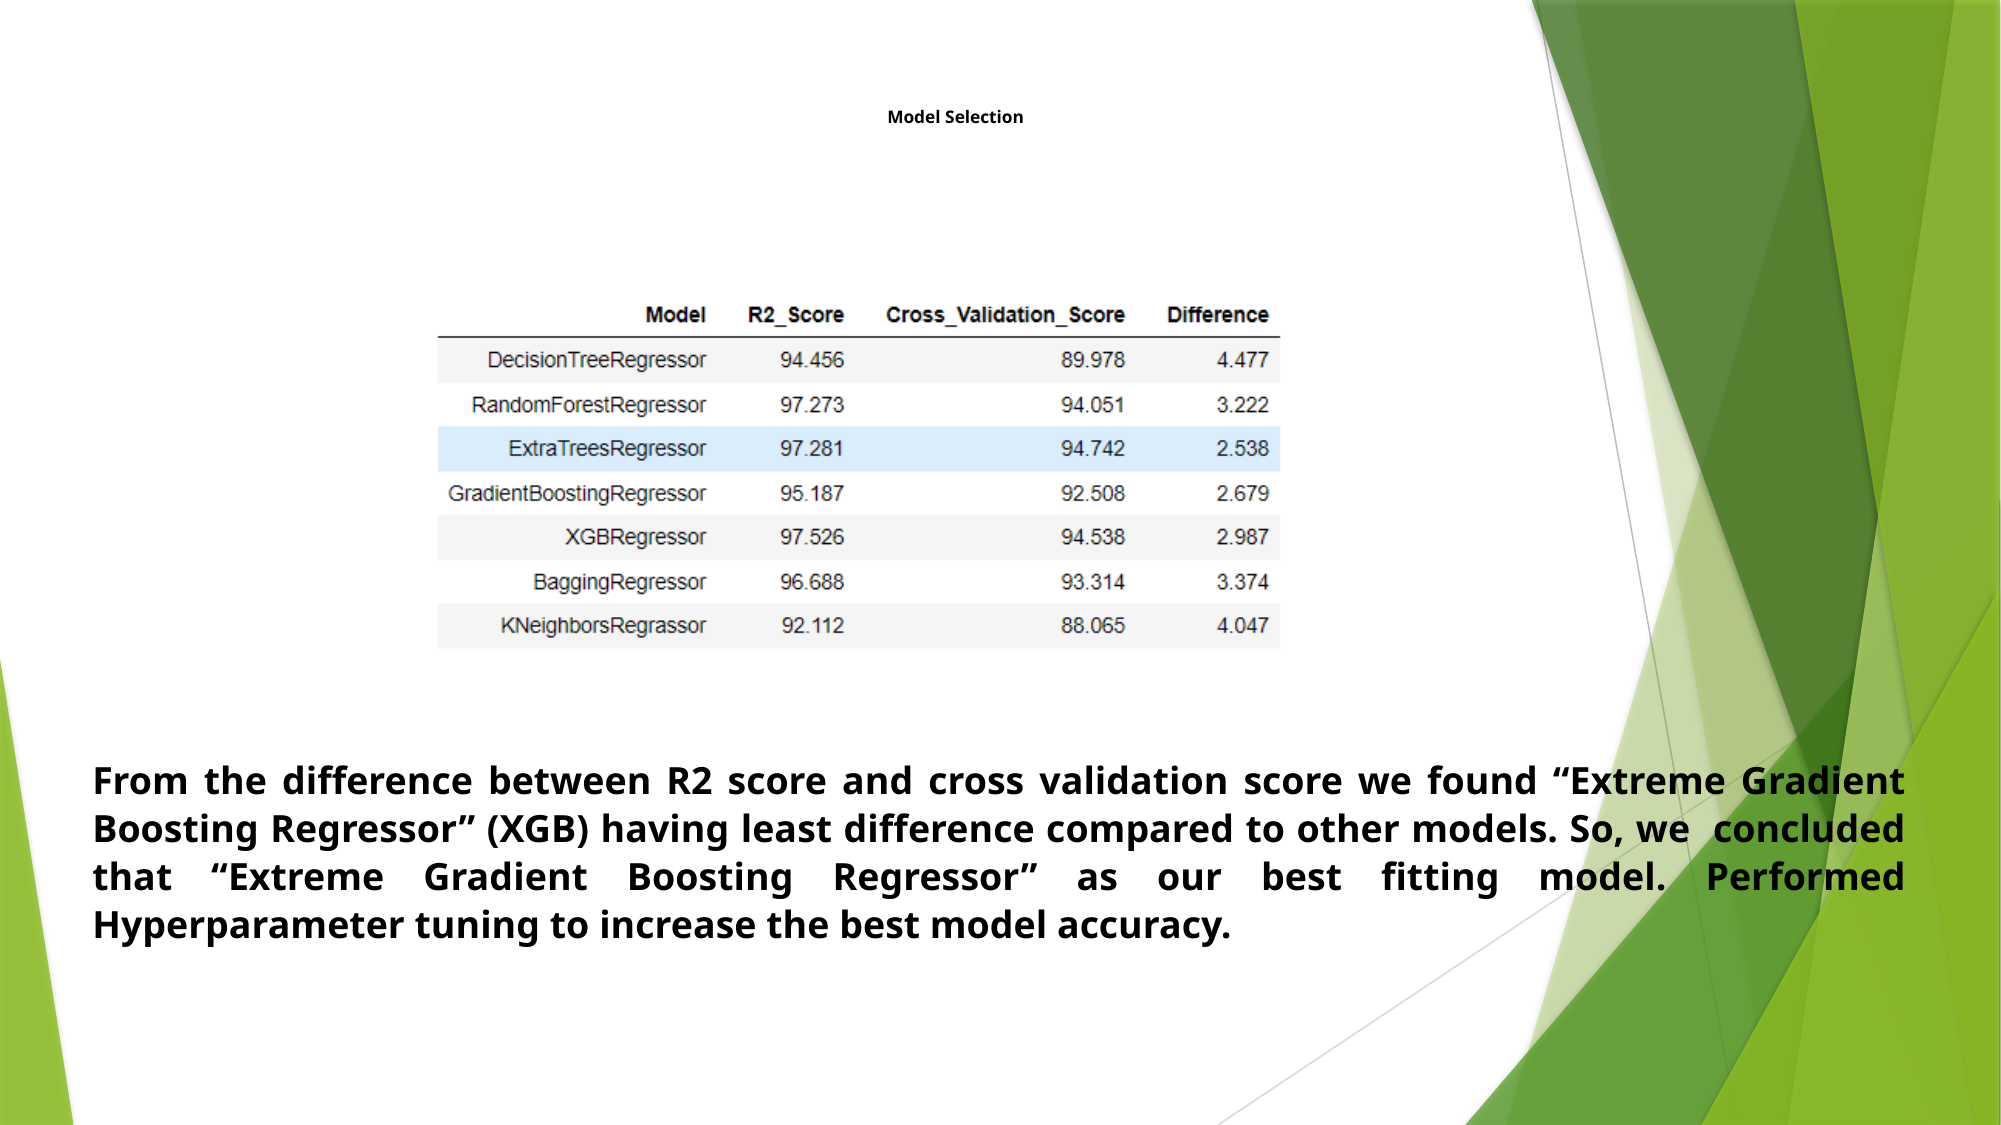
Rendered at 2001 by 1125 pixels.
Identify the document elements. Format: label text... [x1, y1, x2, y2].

title Model Selection [532, 99, 1380, 157]
text_box From the difference between R2 score and cross validation score we found “Extreme Gradient Boosting Regressor” (XGB) having least difference compared to other models. So, we concluded that “Extreme Gradient Boosting Regressor” as our best fitting model. Performed Hyperparameter tuning to increase the best model accuracy. [77, 746, 1923, 954]
picture [411, 279, 1334, 672]
